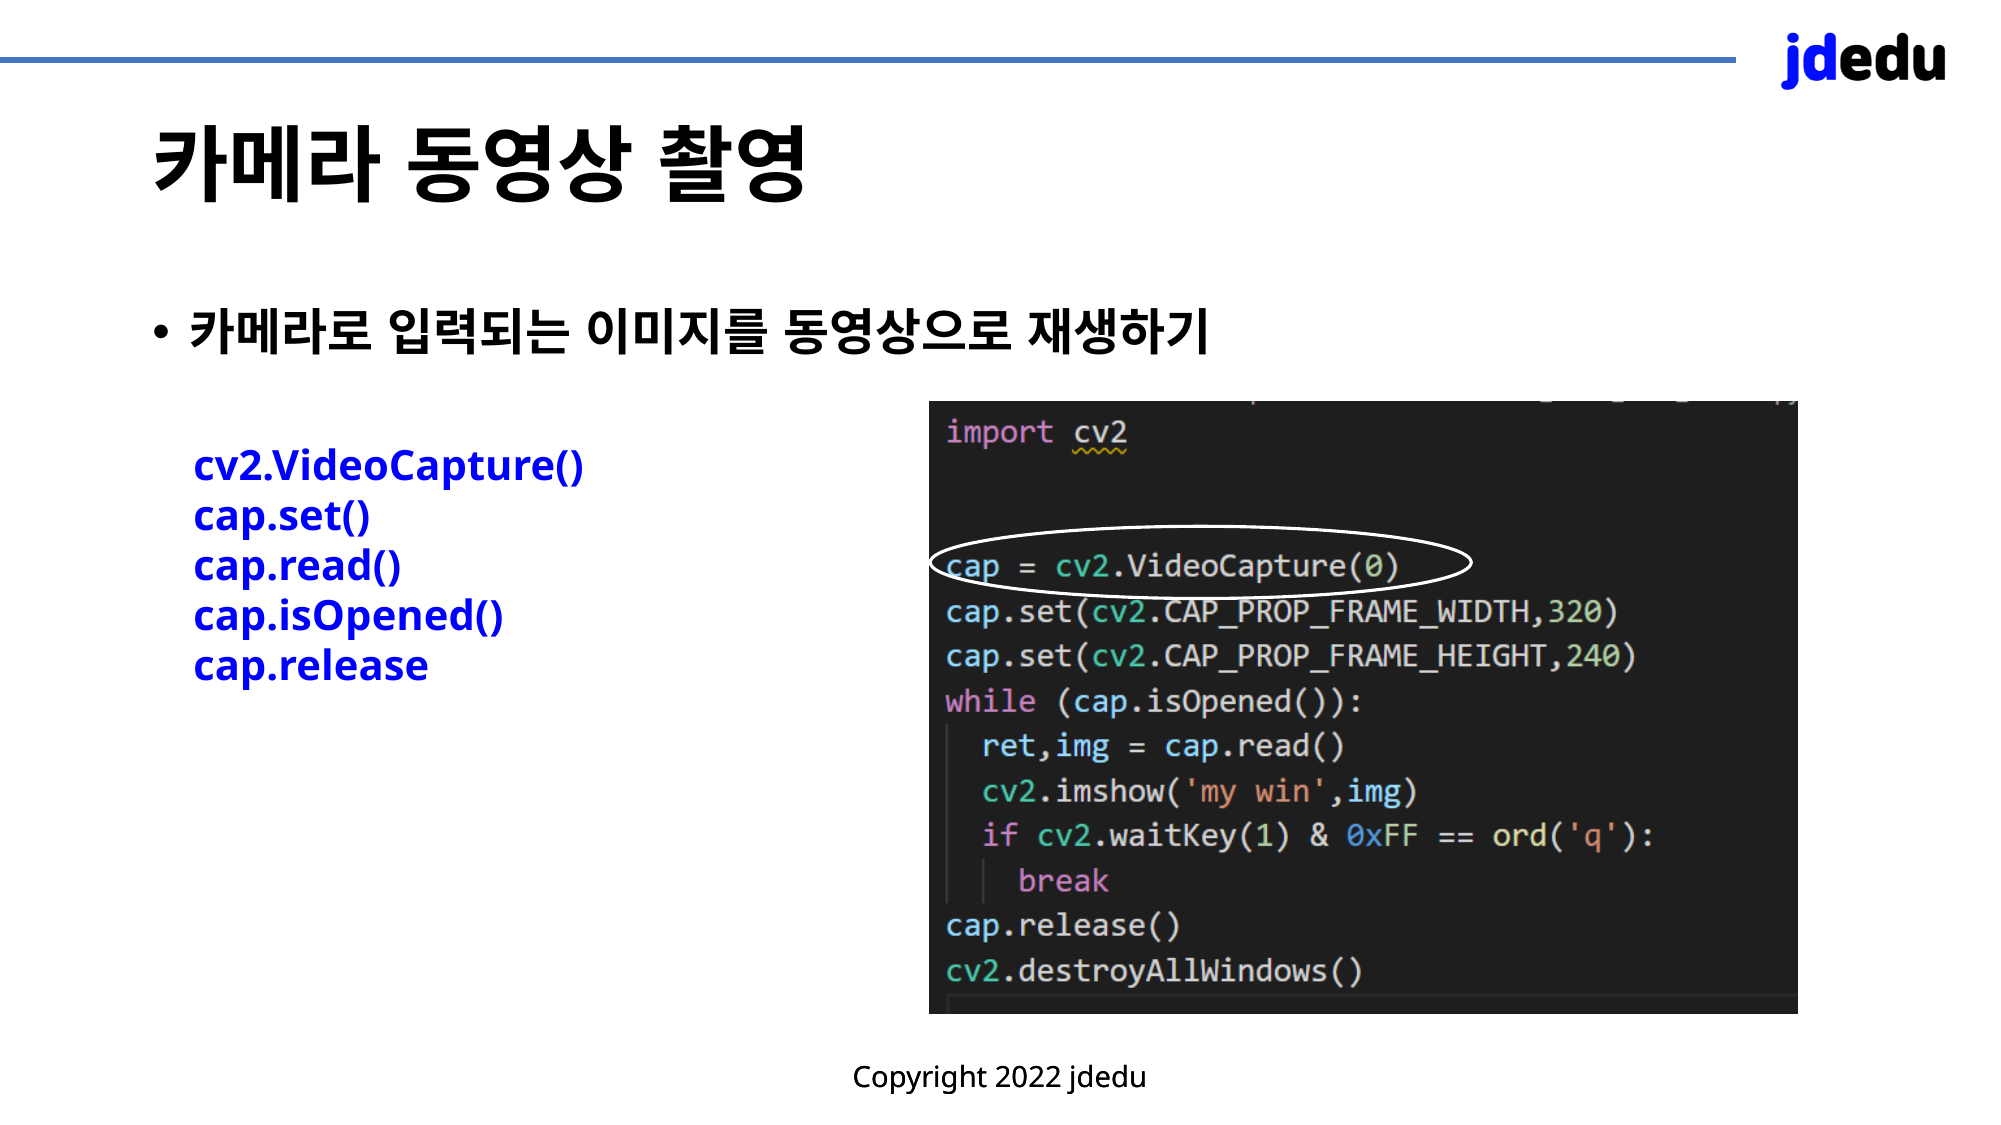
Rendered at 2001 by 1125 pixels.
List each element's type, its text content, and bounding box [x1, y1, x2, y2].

picture [1764, 21, 1961, 99]
title 카메라 동영상 촬영 [137, 59, 1863, 278]
text_box cv2.VideoCapture() cap.set() cap.read() cap.isOpened() cap.release [178, 424, 650, 705]
list 카메라로 입력되는 이미지를 동영상으로 재생하기 [137, 299, 1863, 1014]
picture [929, 401, 1798, 1014]
